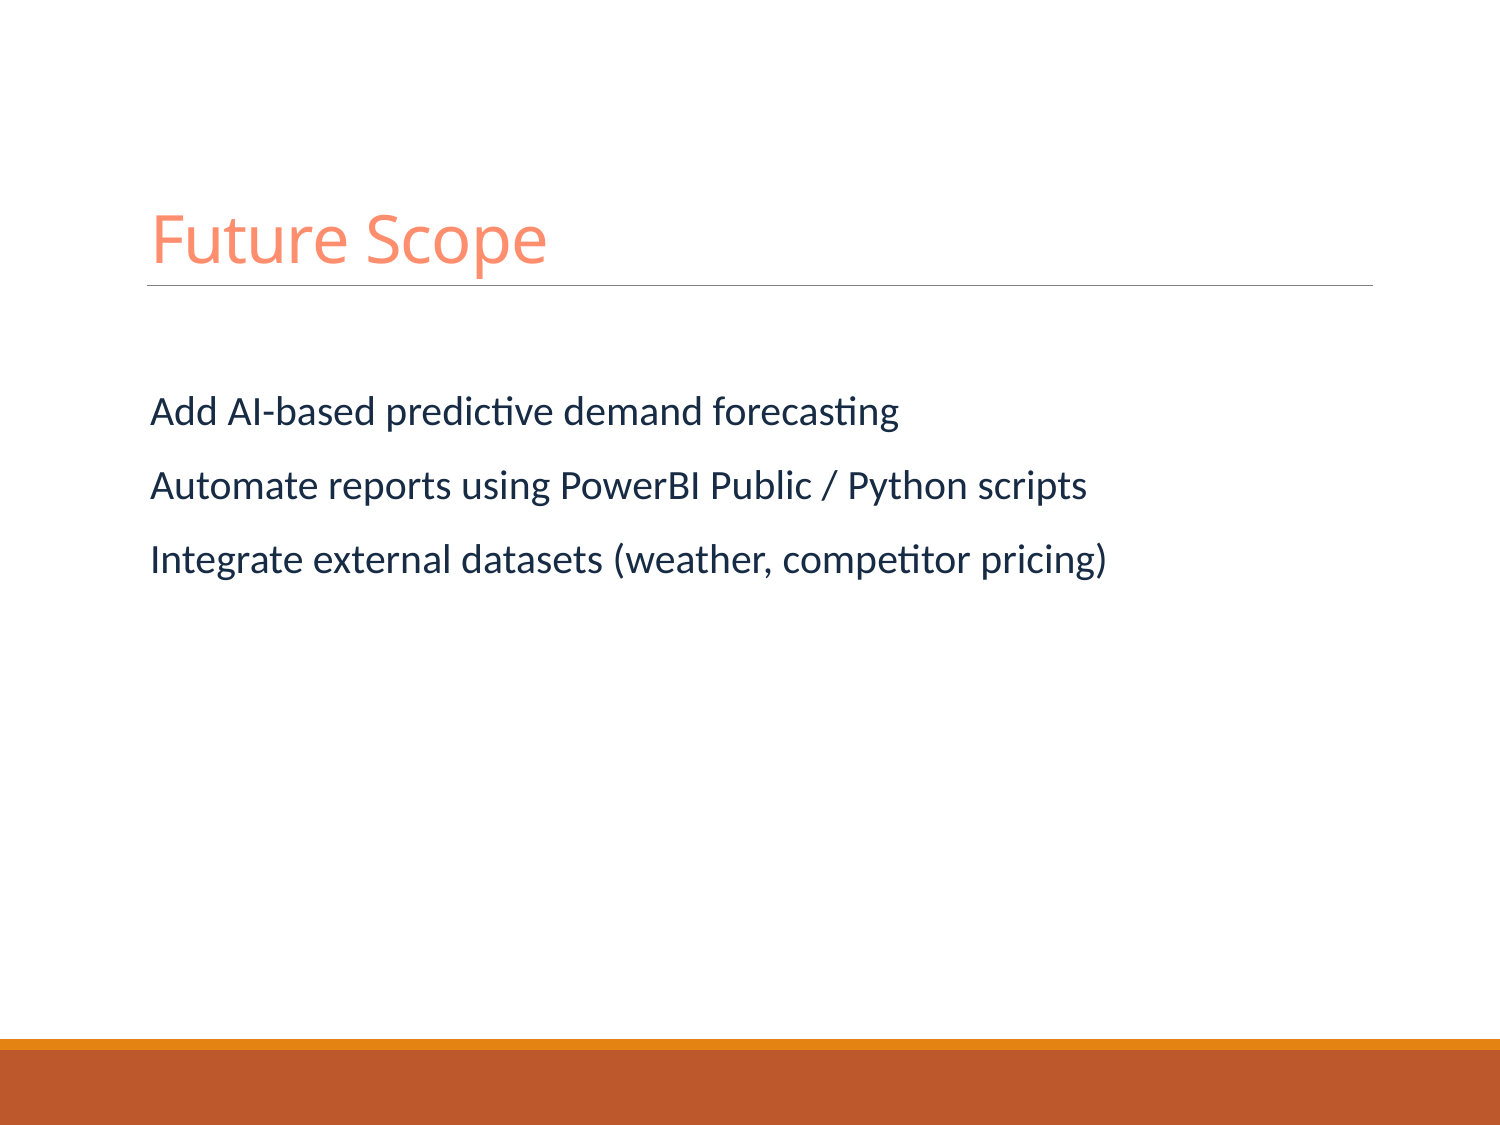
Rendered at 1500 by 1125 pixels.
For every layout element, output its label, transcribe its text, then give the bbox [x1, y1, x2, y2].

title Future Scope [135, 47, 1373, 285]
list Add AI-based predictive demand forecasting Automate reports using PowerBI Public / Python scripts Integrate external datasets (weather, competitor pricing) [135, 302, 1373, 963]
